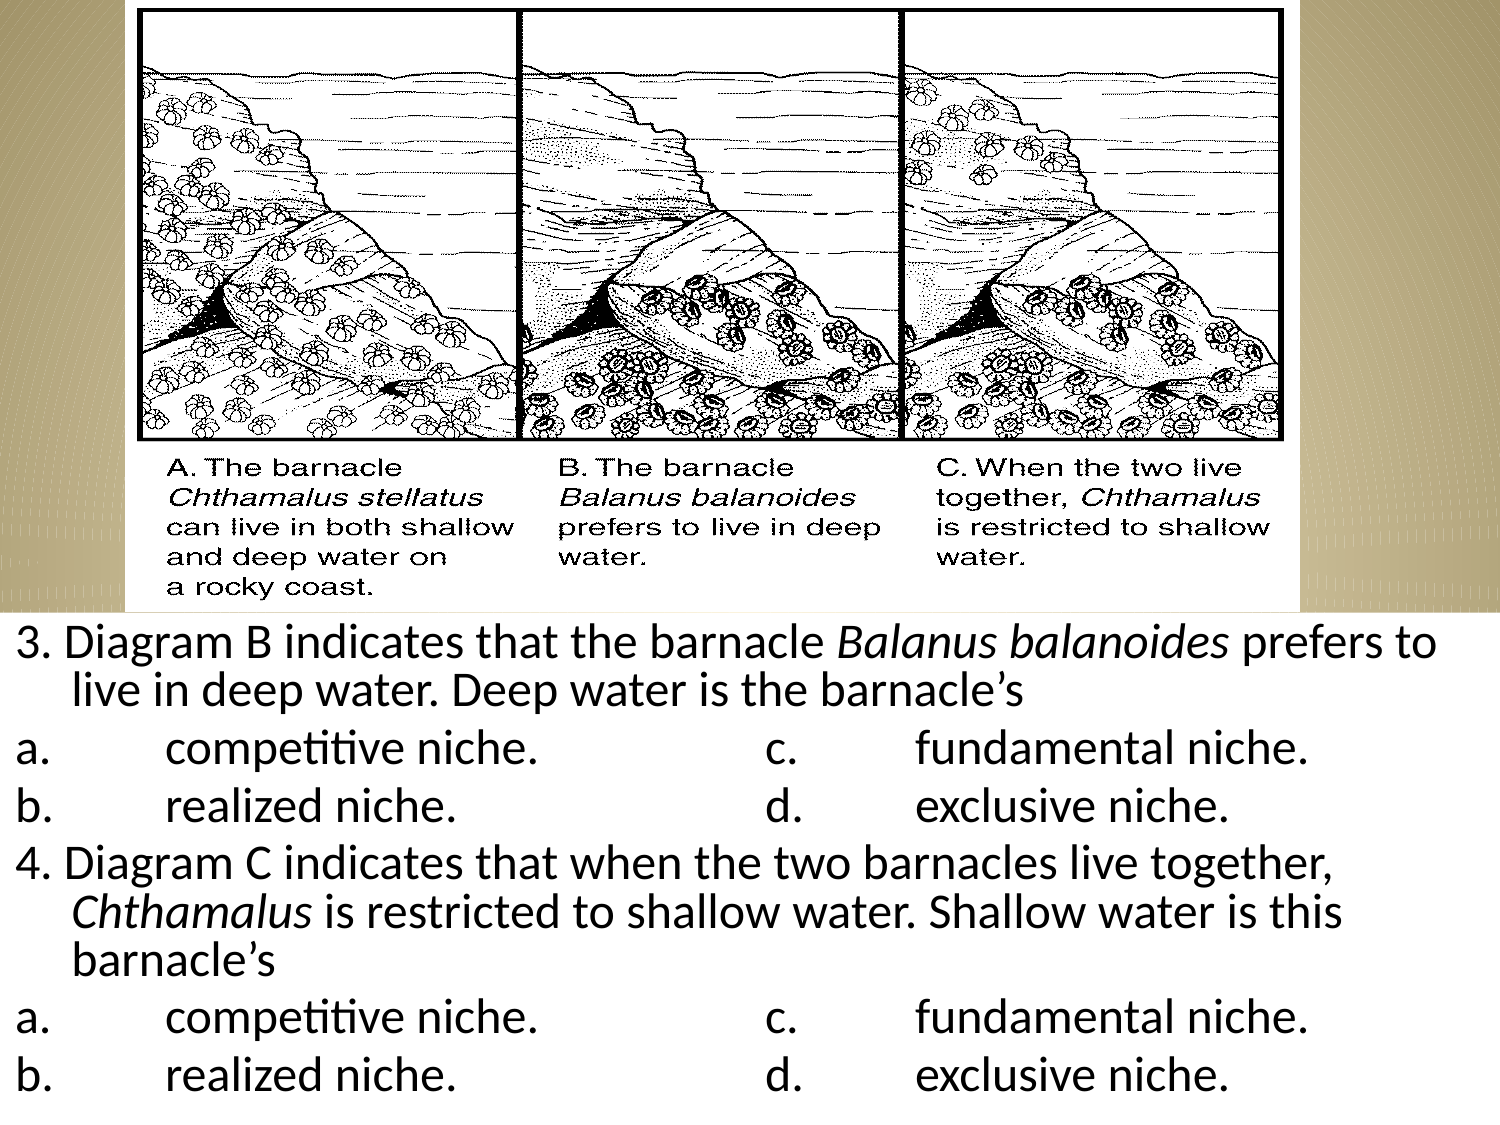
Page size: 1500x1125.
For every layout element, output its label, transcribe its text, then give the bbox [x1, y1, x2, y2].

picture [124, 0, 1301, 613]
list 3. Diagram B indicates that the barnacle Balanus balanoides prefers to live in deep water. Deep water is the barnacle’s a. competitive niche. c. fundamental niche. b. realized niche. d. exclusive niche. 4. Diagram C indicates that when the two barnacles live together, Chthamalus is restricted to shallow water. Shallow water is this barnacle’s a. competitive niche. c. fundamental niche. b. realized niche. d. exclusive niche. [0, 612, 1500, 1125]
